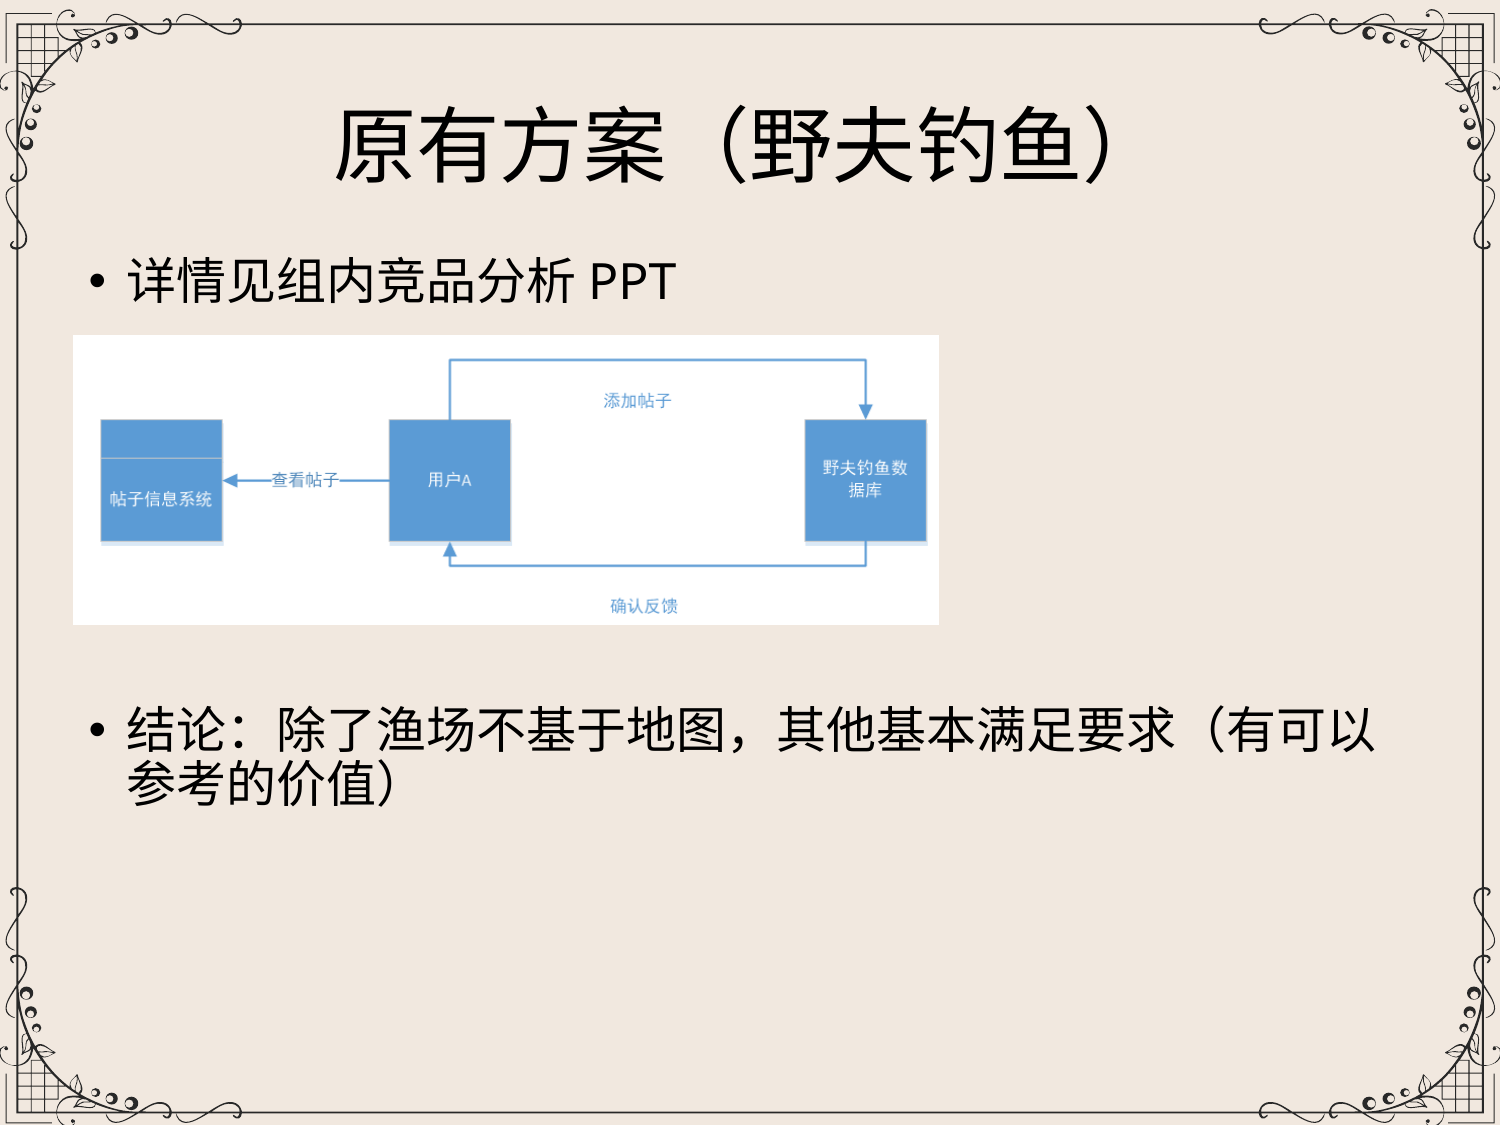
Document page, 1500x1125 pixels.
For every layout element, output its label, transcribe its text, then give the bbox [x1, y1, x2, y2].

text_box 原有方案（野夫钓鱼） [366, 111, 1134, 175]
picture [73, 335, 939, 625]
list 详情见组内竞品分析PPT 结论：除了渔场不基于地图，其他基本满足要求（有可以参考的价值） [73, 248, 1427, 917]
